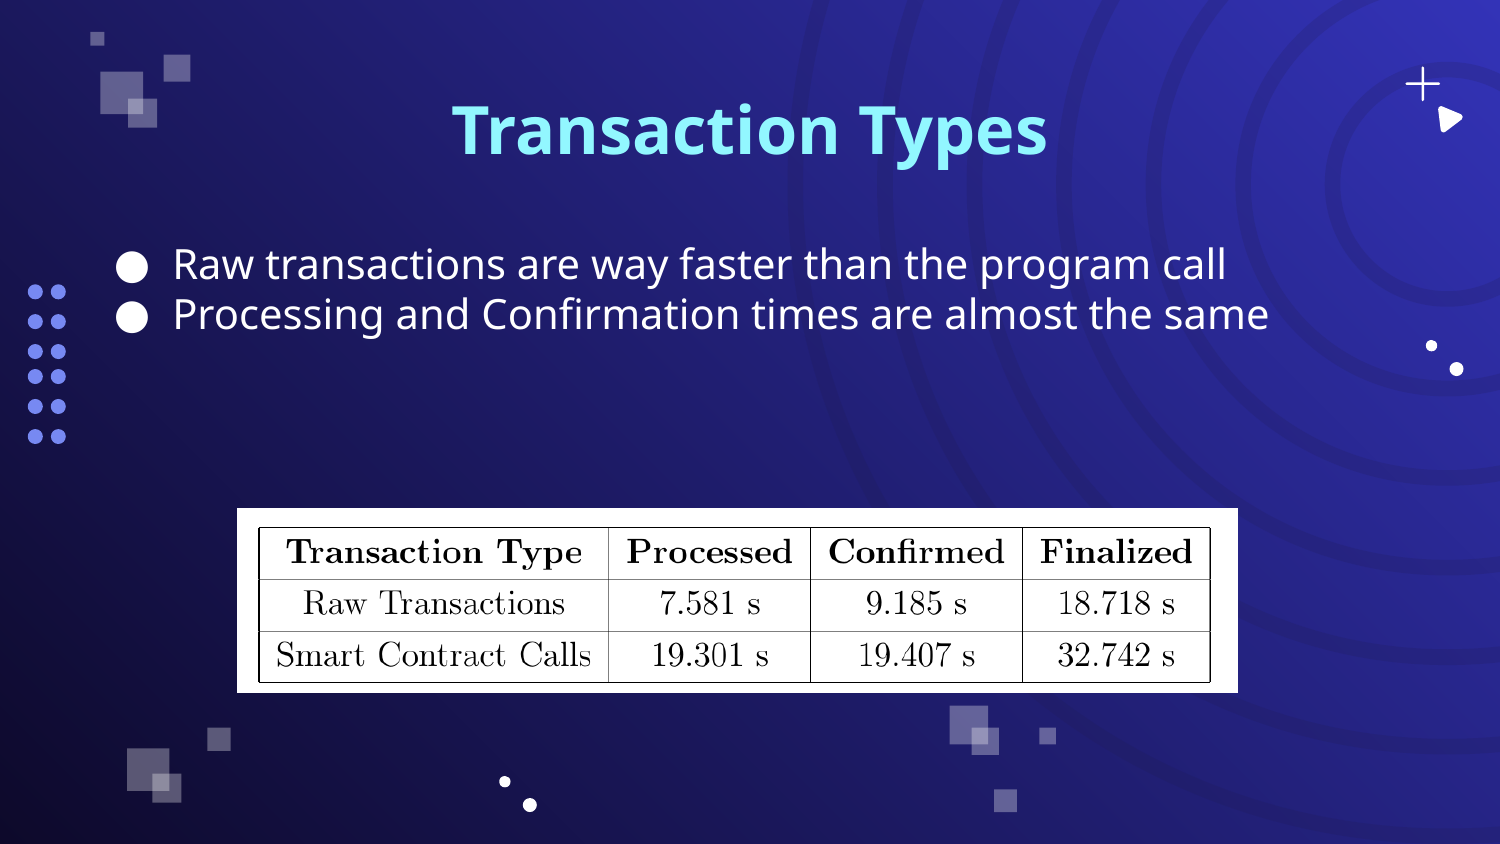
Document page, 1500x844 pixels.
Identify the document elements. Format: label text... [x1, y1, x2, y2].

list Raw transactions are way faster than the program call Processing and Confirmation times are almost the same [82, 137, 1394, 707]
title Transaction Types [118, 88, 1382, 137]
picture [237, 508, 1238, 693]
